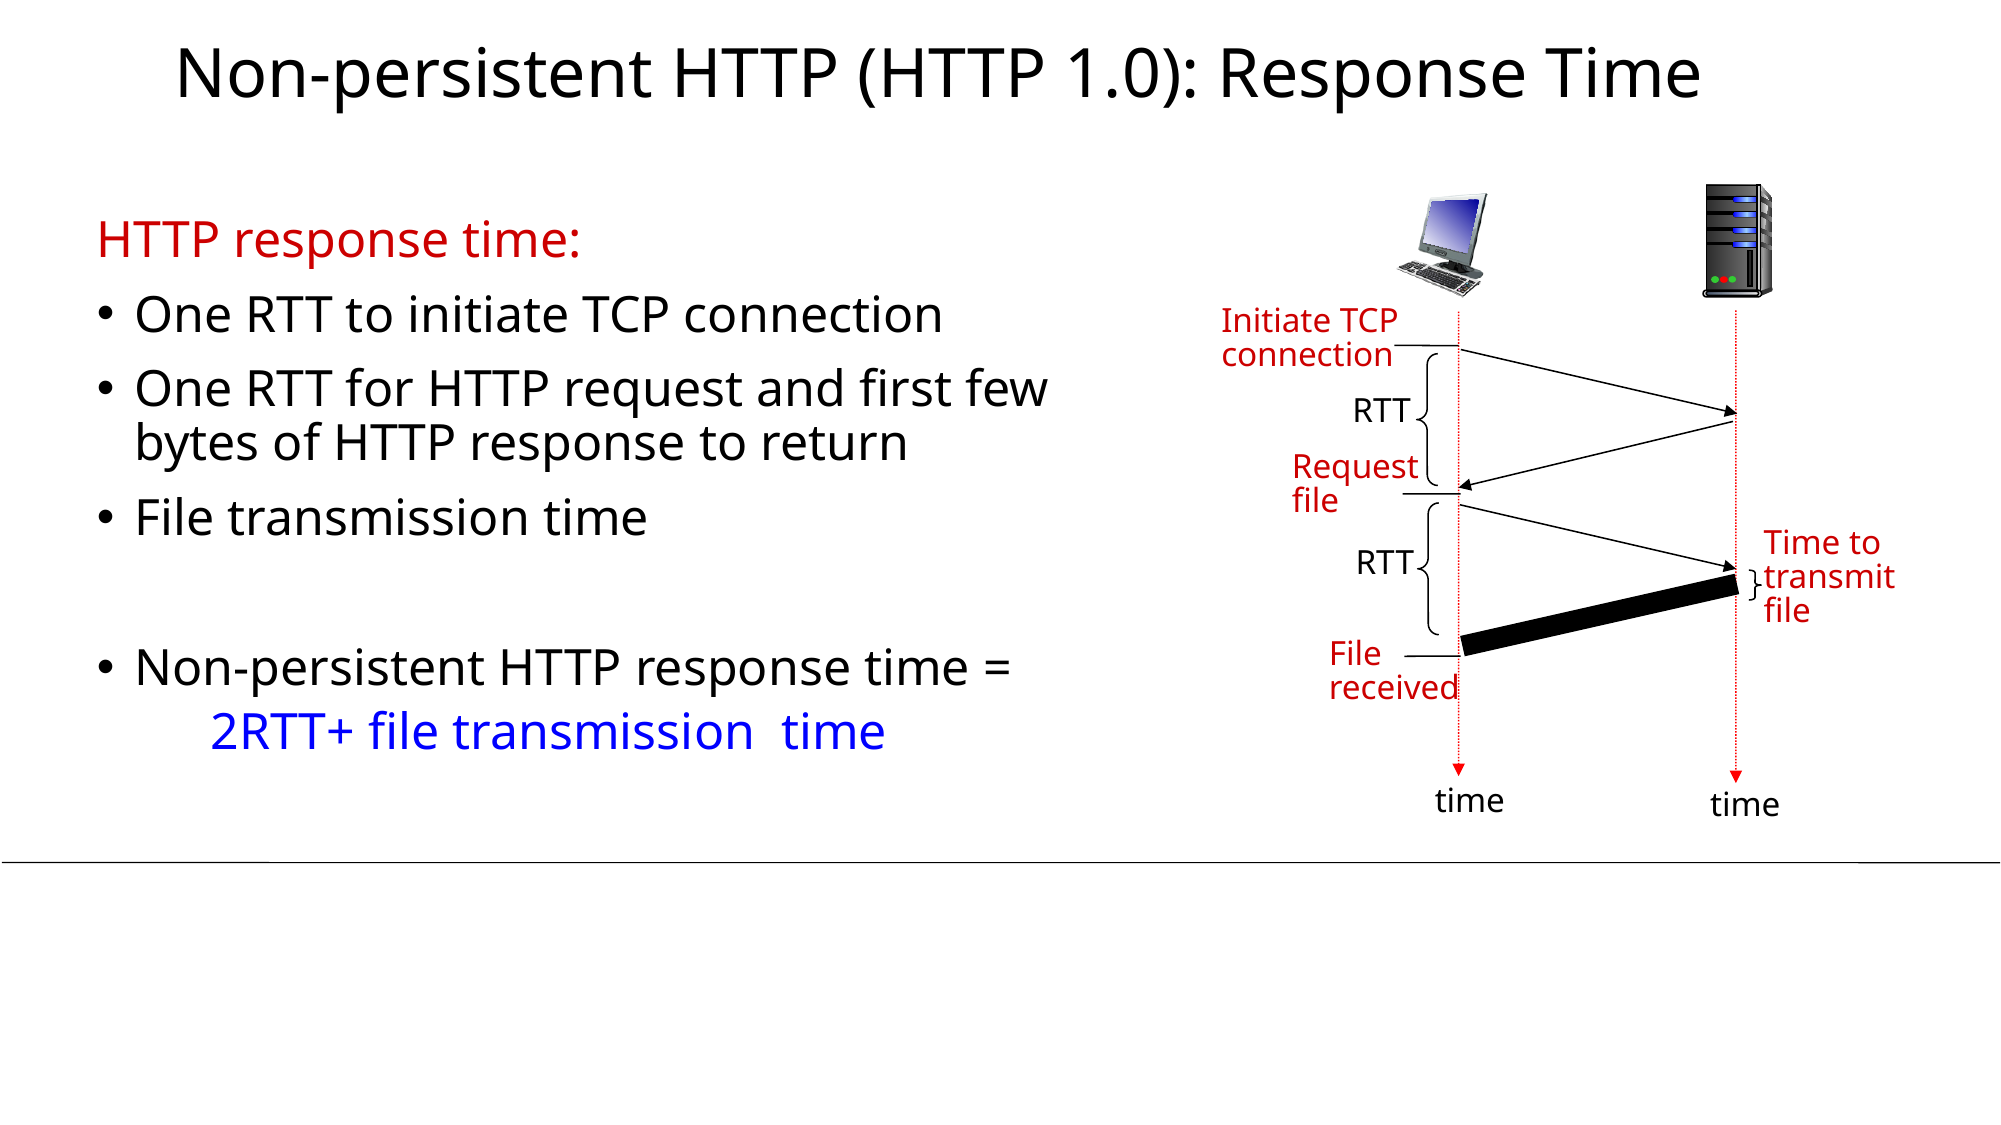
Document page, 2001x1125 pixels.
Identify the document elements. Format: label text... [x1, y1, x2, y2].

text_box time [1420, 778, 1520, 828]
text_box [1729, 768, 1743, 775]
list HTTP response time: One RTT to initiate TCP connection One RTT for HTTP request and first few bytes of HTTP response to return File transmission time Non-persistent HTTP response time = 2RTT+ file transmission time [81, 206, 1134, 969]
text_box Time to transmit file [1748, 520, 1919, 637]
text_box Request file [1277, 444, 1434, 528]
title Non-persistent HTTP (HTTP 1.0): Response Time [141, 0, 1738, 152]
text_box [1703, 184, 1773, 297]
text_box [1460, 349, 1738, 417]
text_box [1428, 502, 1439, 631]
text_box RTT [1340, 539, 1430, 589]
text_box Initiate TCP connection [1206, 298, 1414, 381]
text_box [1459, 504, 1737, 573]
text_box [1374, 188, 1490, 305]
text_box RTT [1337, 388, 1426, 437]
text_box File received [1314, 631, 1476, 714]
text_box [1452, 763, 1465, 777]
text_box [1426, 353, 1438, 486]
text_box time [1695, 775, 1796, 831]
text_box [1458, 421, 1734, 491]
